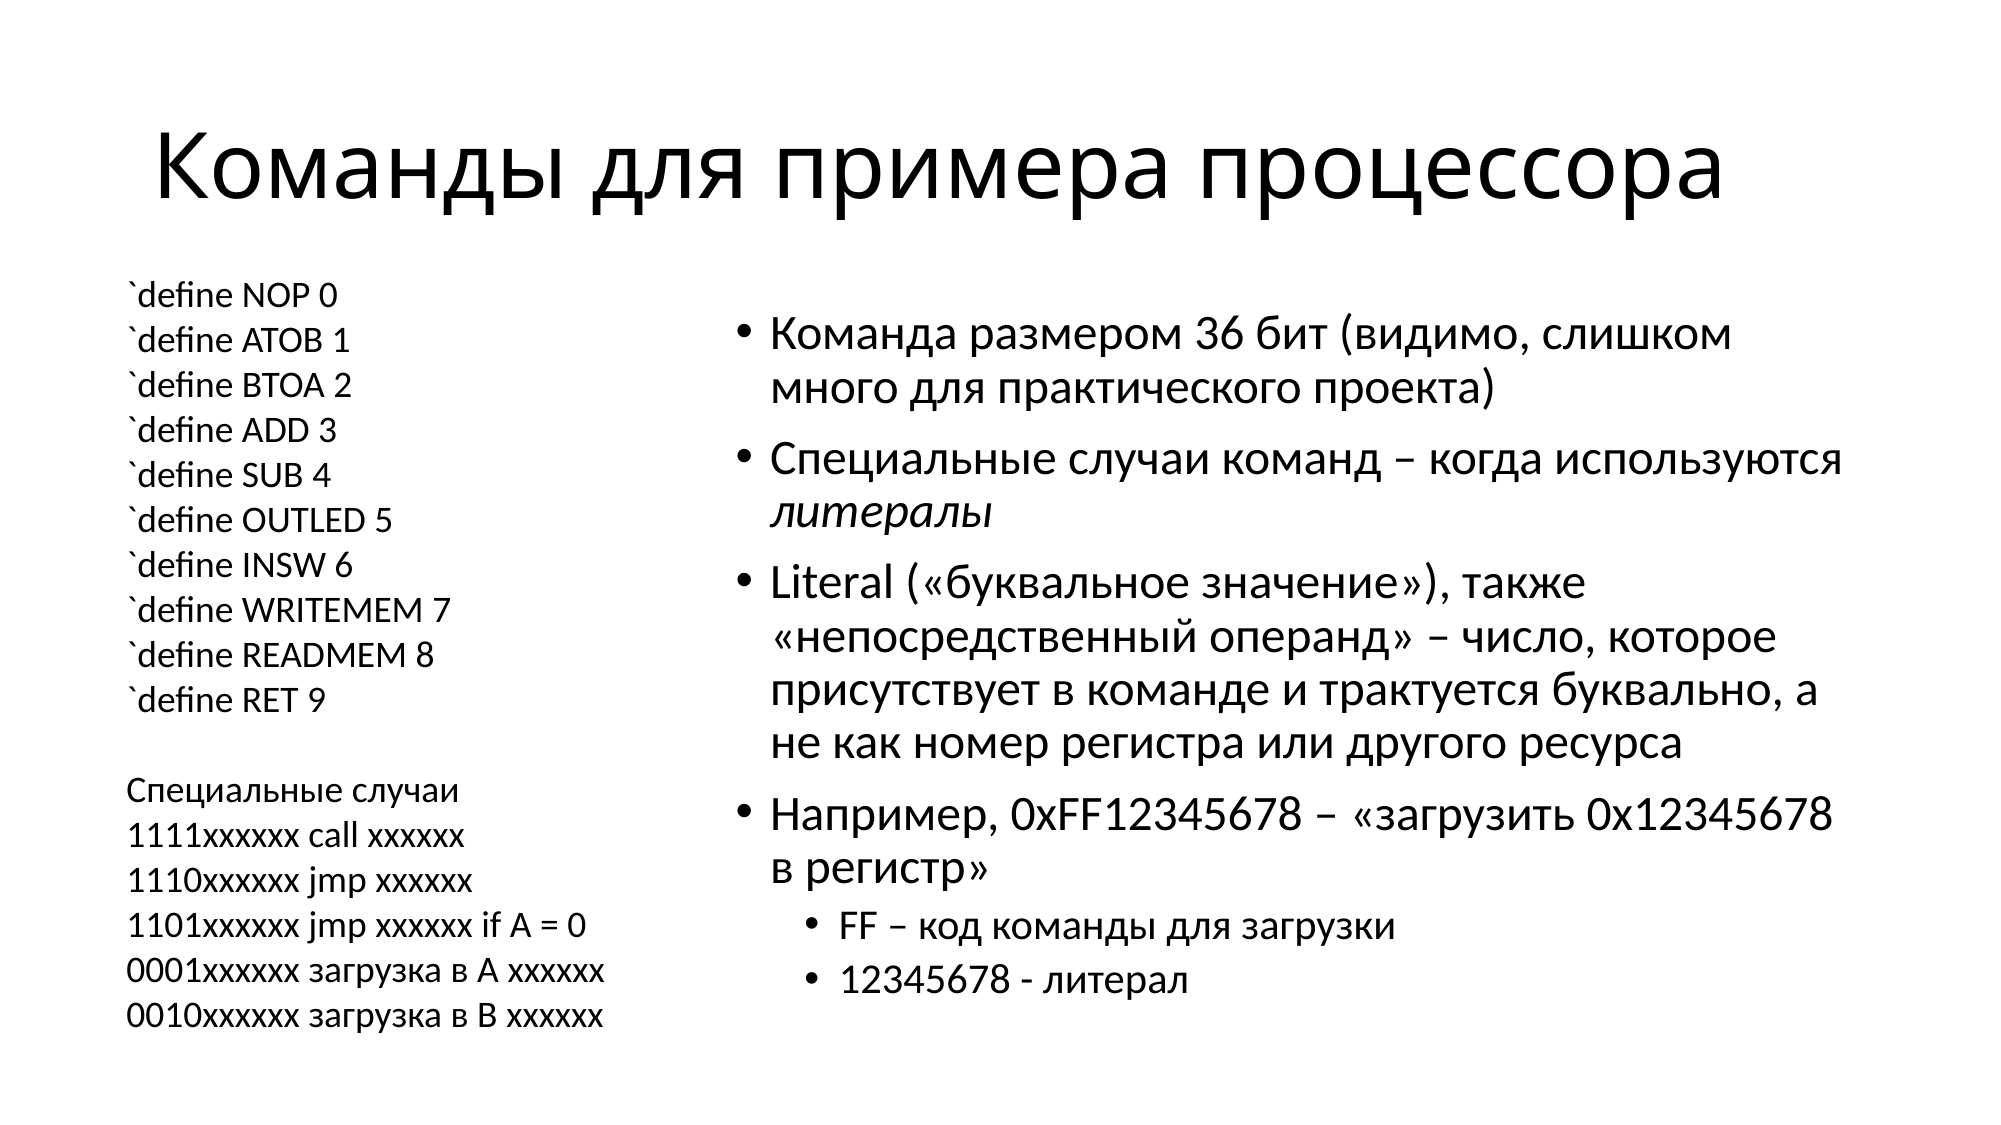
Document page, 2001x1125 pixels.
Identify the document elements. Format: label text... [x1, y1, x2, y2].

title Команды для примера процессора [137, 59, 1863, 278]
text_box `define NOP 0 `define ATOB 1 `define BTOA 2 `define ADD 3 `define SUB 4 `define OUTLED 5 `define INSW 6 `define WRITEMEM 7 `define READMEM 8 `define RET 9 Специальные случаи 1111xxxxxx call xxxxxx 1110xxxxxx jmp xxxxxx 1101xxxxxx jmp xxxxxx if A = 0 0001xxxxxx загрузка в А xxxxxx 0010xxxxxx загрузка в B xxxxxx [111, 262, 678, 1043]
list Команда размером 36 бит (видимо, слишком много для практического проекта) Специальные случаи команд – когда используются литералы Literal («буквальное значение»), также «непосредственный операнд» – число, которое присутствует в команде и трактуется буквально, а не как номер регистра или другого ресурса Например, 0xFF12345678 – «загрузить 0x12345678 в регистр» FF – код команды для загрузки 12345678 - литерал [720, 299, 1863, 1014]
